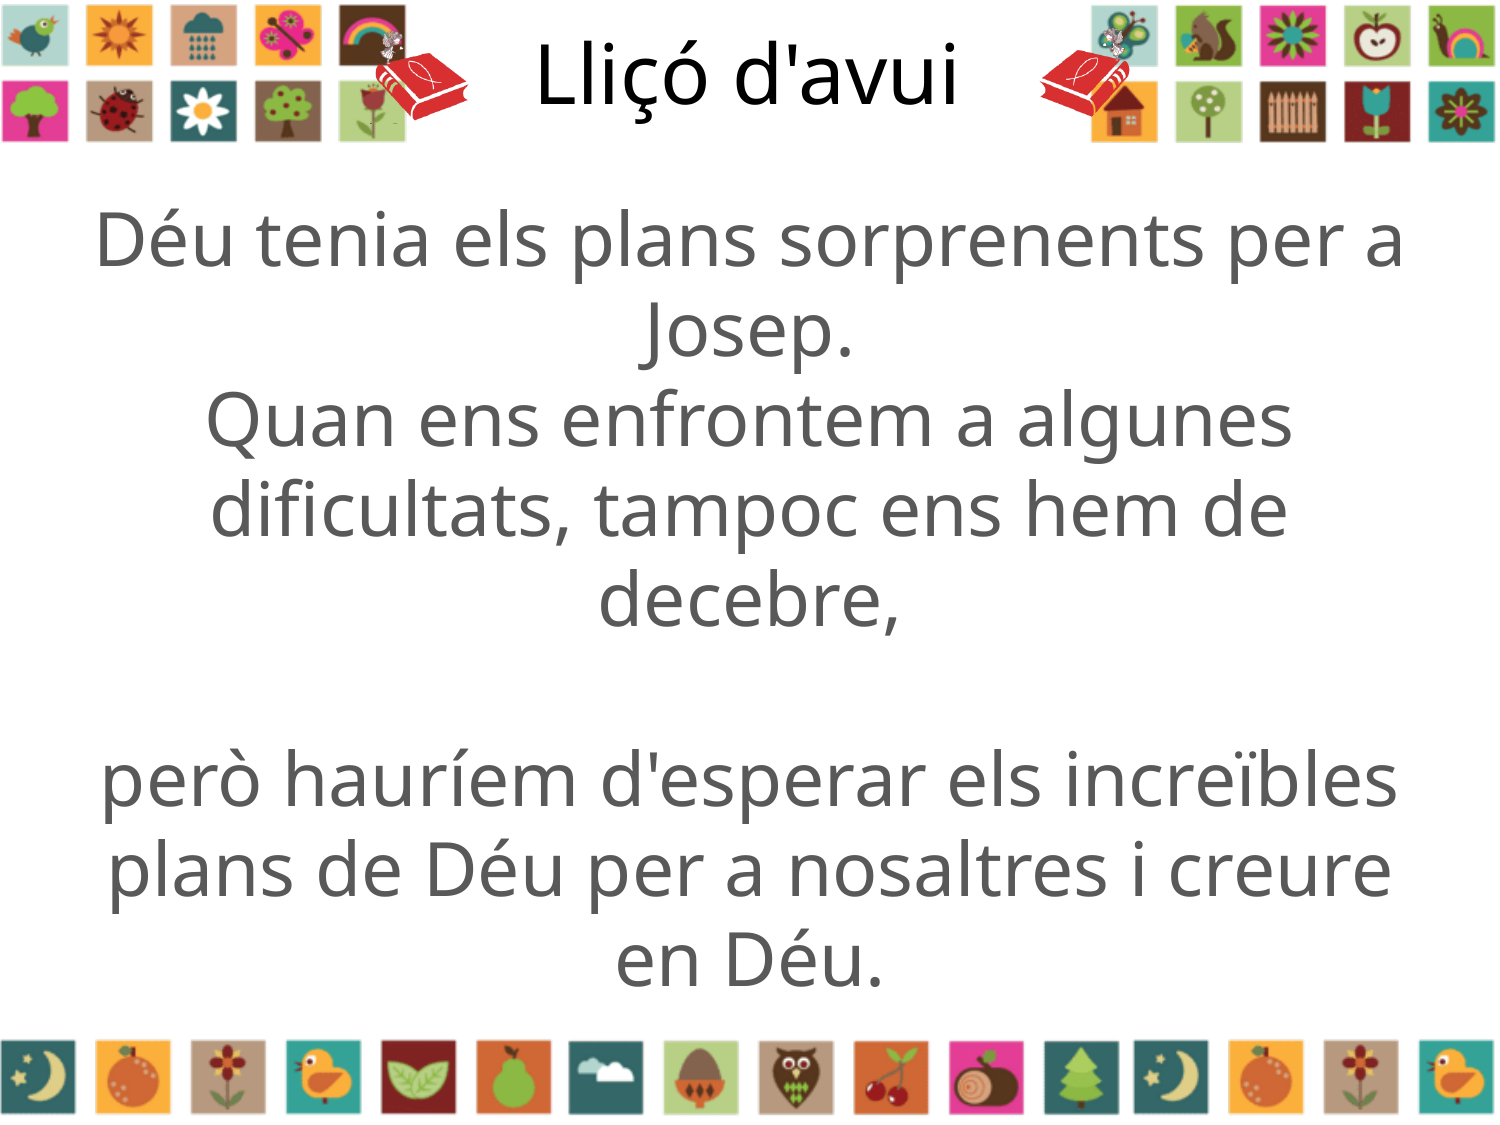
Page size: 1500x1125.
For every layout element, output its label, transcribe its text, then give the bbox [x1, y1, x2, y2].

text_box Lliçó d'avui [425, 13, 1077, 129]
picture [0, 3, 501, 150]
text_box Déu tenia els plans sorprenents per a Josep. Quan ens enfrontem a algunes dificultats, tampoc ens hem de decebre, però hauríem d'esperar els increïbles plans de Déu per a nosaltres i creure en Déu. [76, 184, 1424, 1010]
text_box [0, 1028, 1500, 1118]
picture [1008, 3, 1500, 150]
